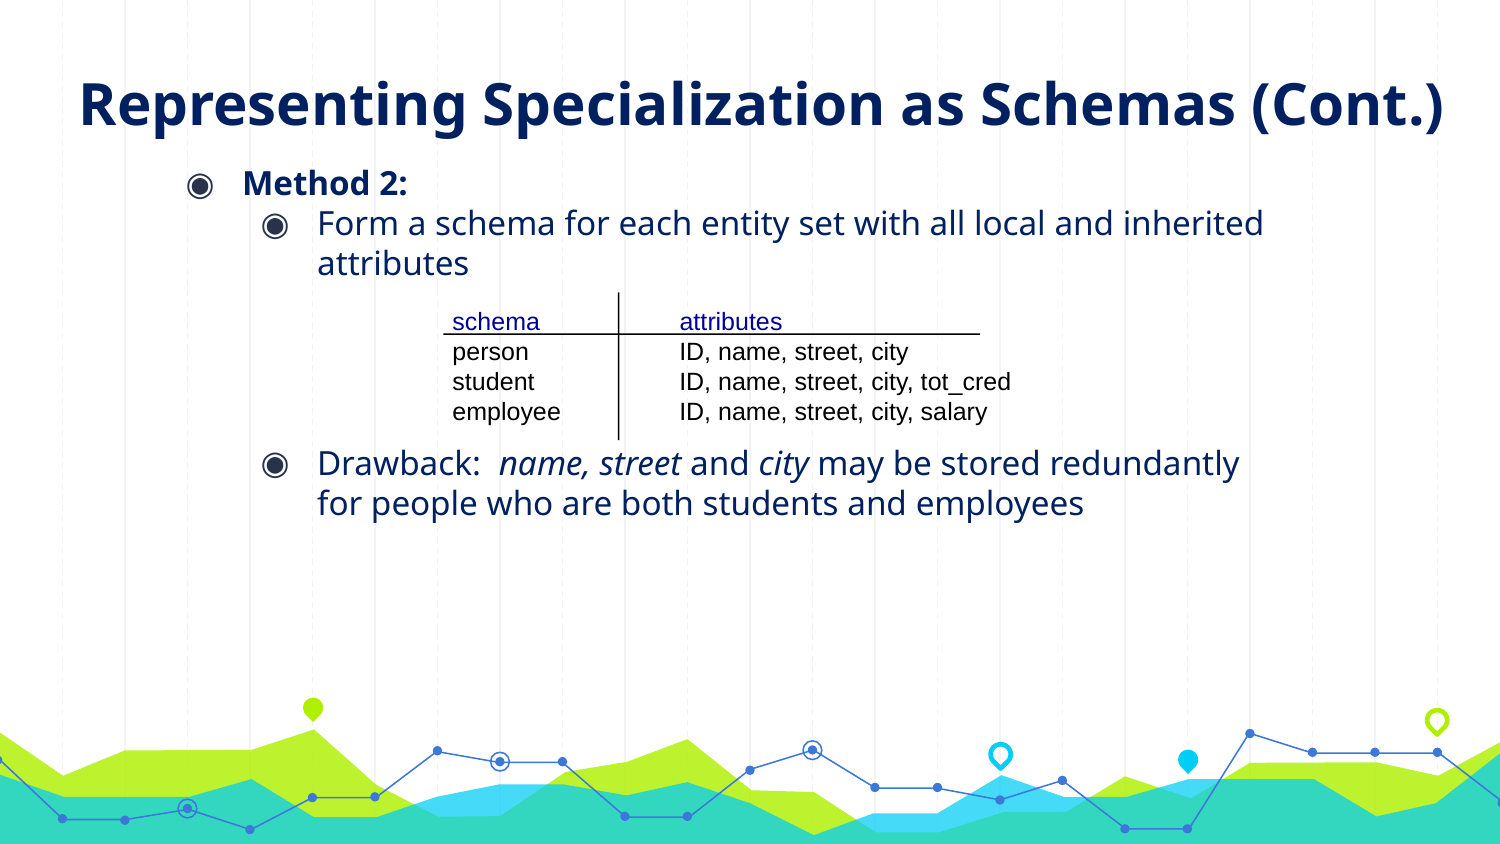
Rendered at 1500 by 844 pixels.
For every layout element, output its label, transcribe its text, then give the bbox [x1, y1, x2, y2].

list Method 2: Form a schema for each entity set with all local and inherited attributes Drawback: name, street and city may be stored redundantly for people who are both students and employees [152, 147, 1298, 585]
title Representing Specialization as Schemas (Cont.) [23, 34, 1500, 152]
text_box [437, 292, 1130, 441]
